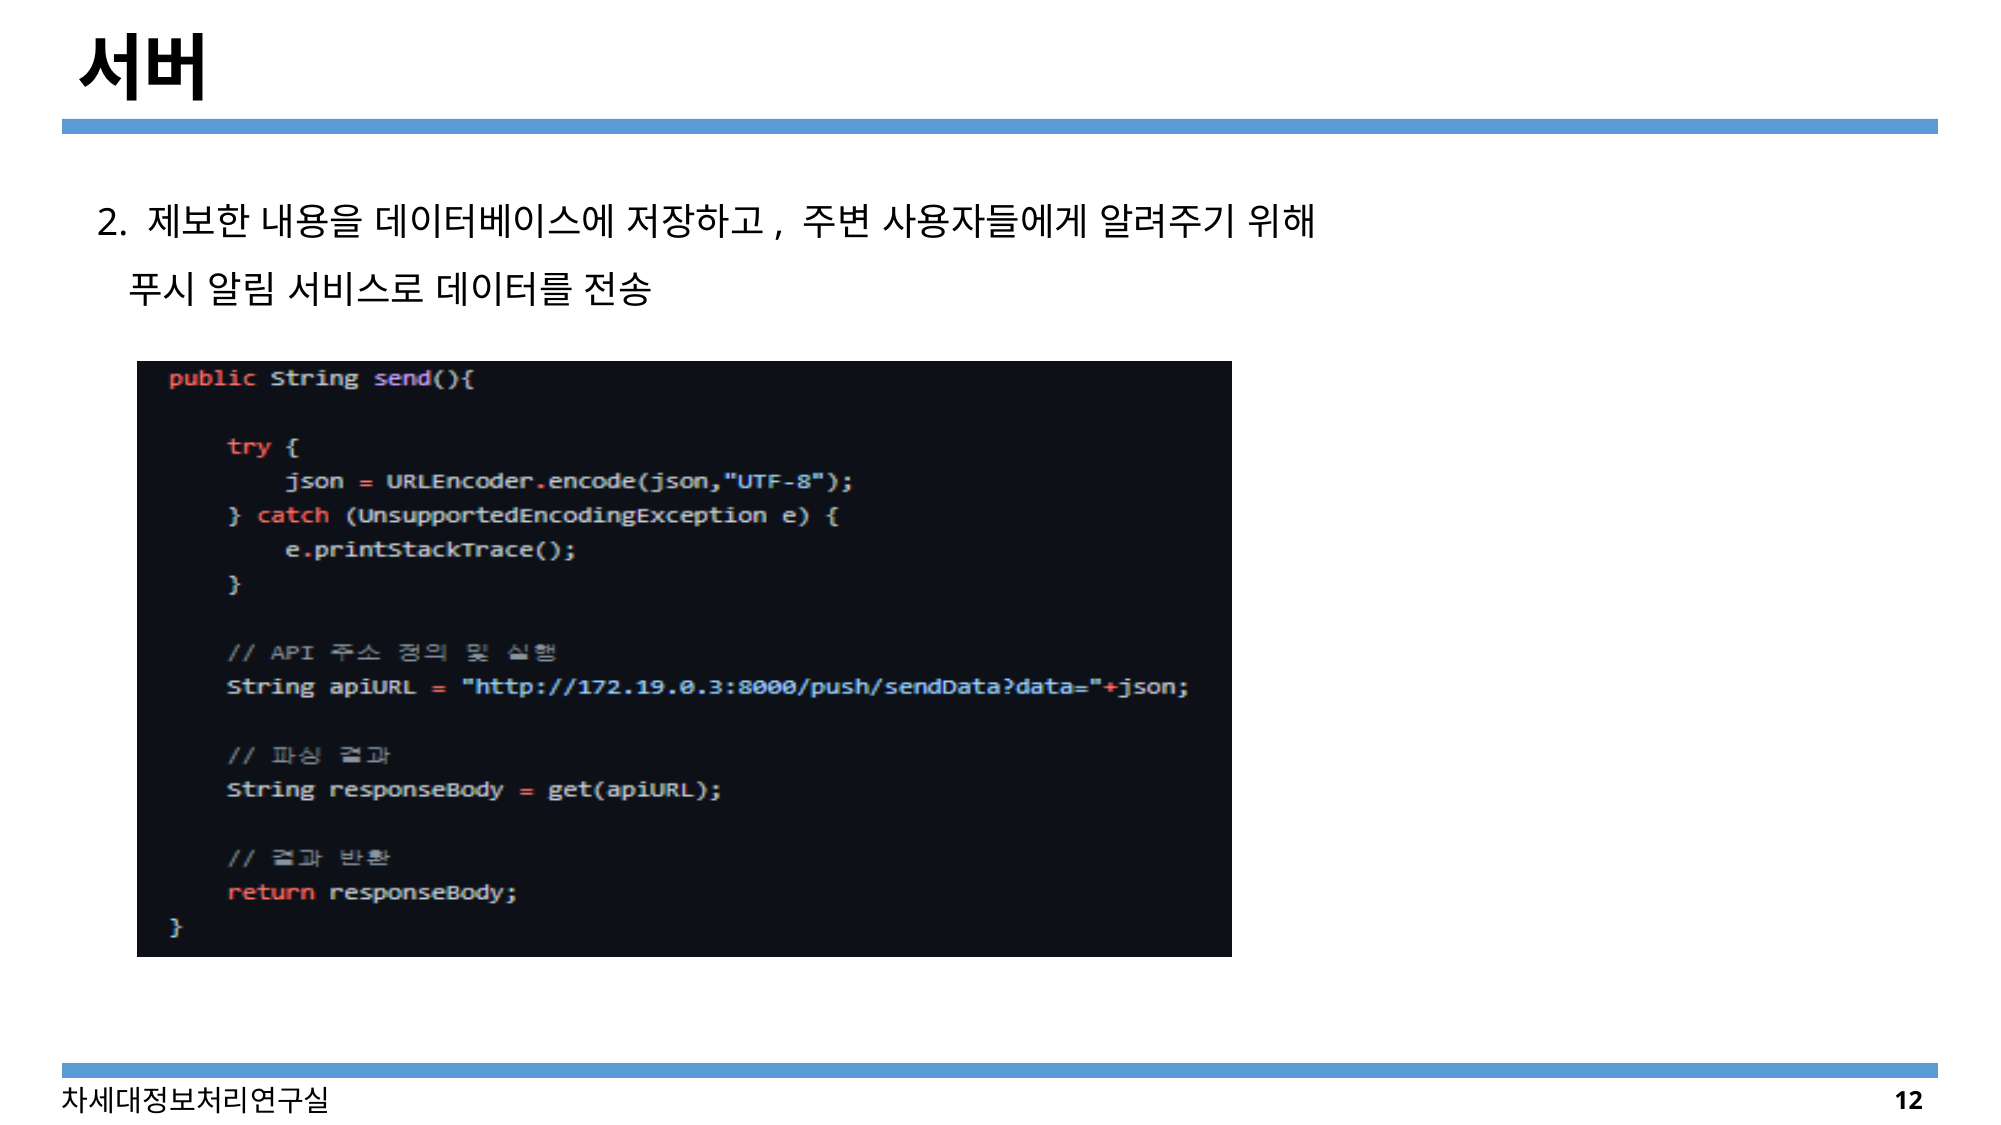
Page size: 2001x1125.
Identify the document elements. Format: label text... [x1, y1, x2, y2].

text_box 2. 제보한 내용을 데이터베이스에 저장하고, 주변 사용자들에게 알려주기 위해 푸시 알림 서비스로 데이터를 전송 [82, 168, 1467, 319]
title 서버 [62, 24, 1564, 118]
picture [137, 361, 1232, 957]
slide_number 12 [1487, 1079, 1938, 1125]
